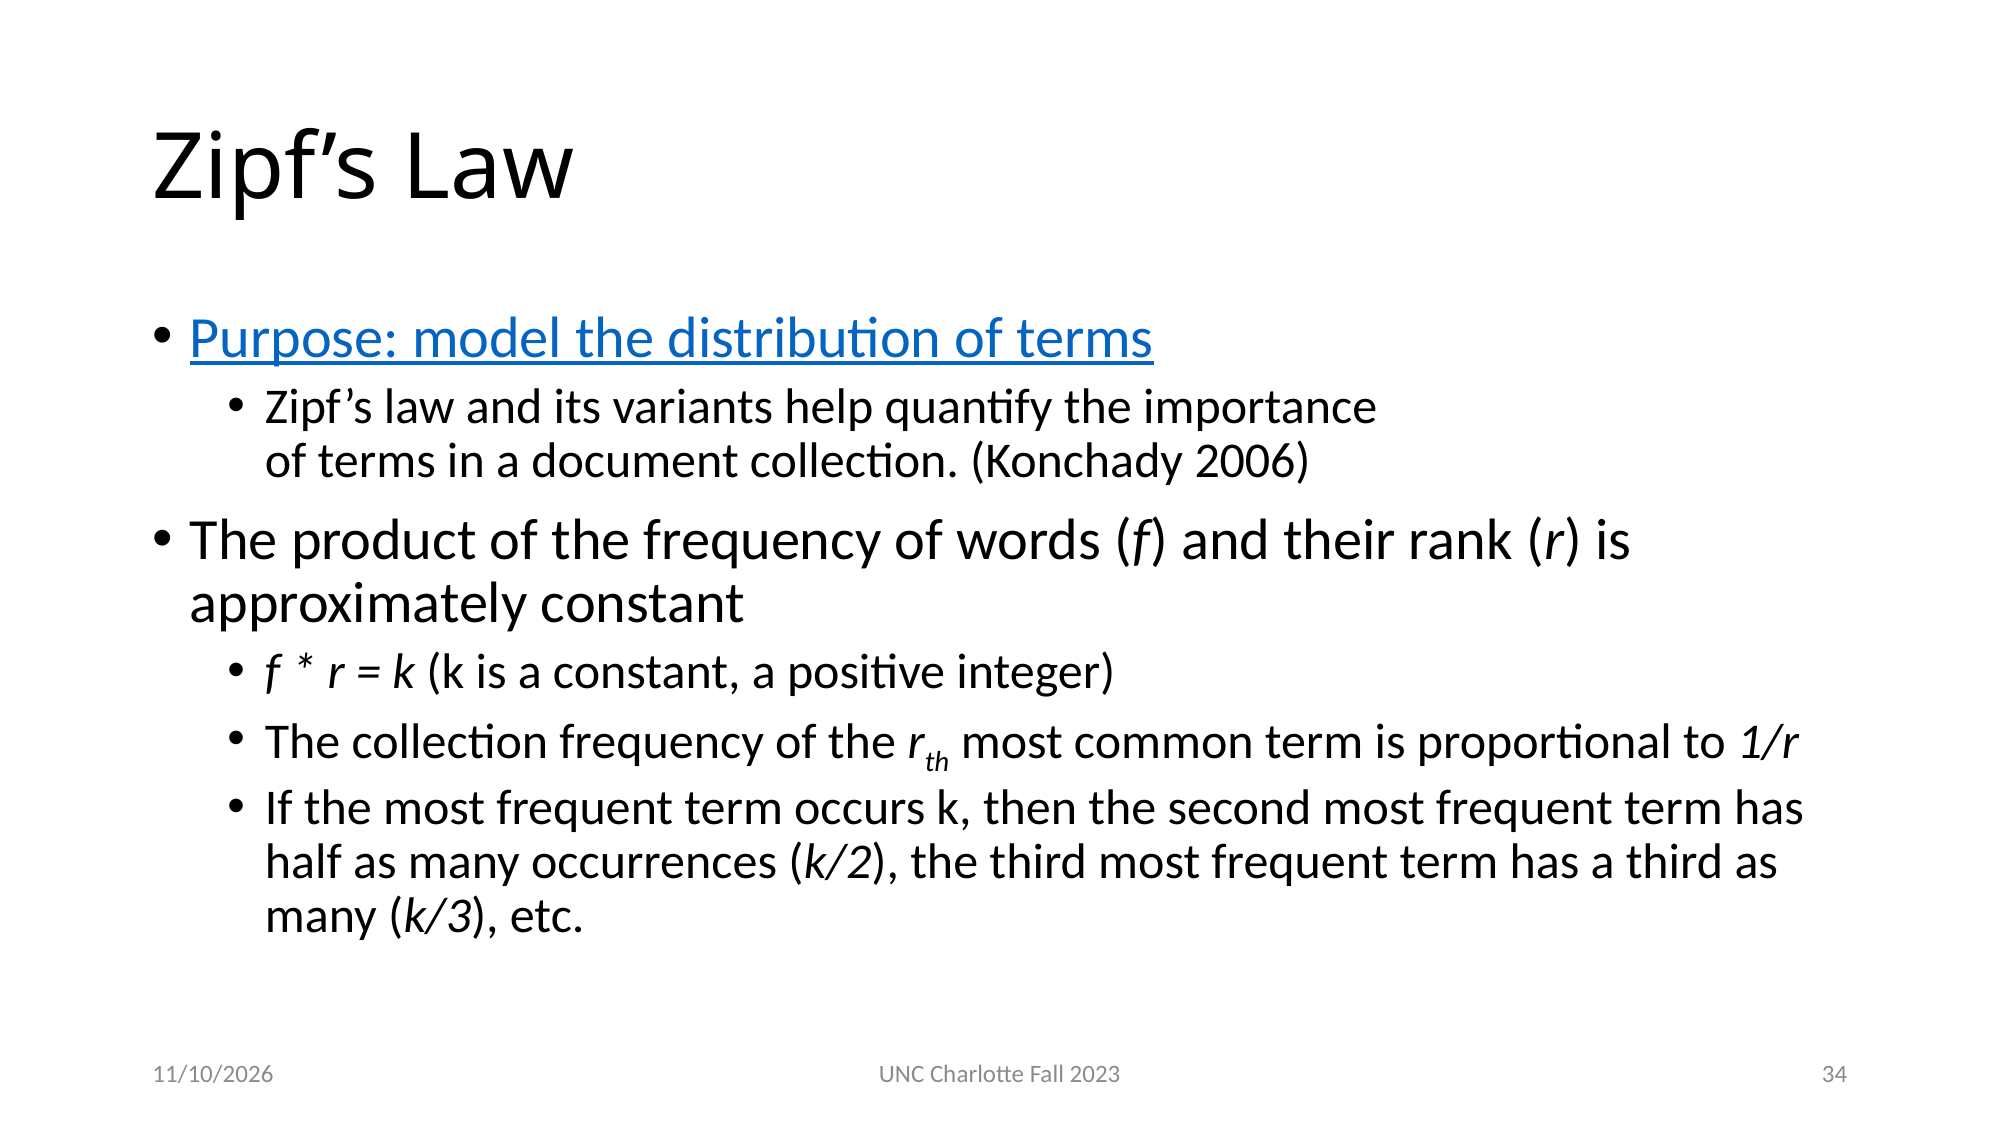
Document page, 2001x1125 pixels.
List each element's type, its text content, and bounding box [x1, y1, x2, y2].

footer UNC Charlotte Fall 2023 [662, 1042, 1338, 1103]
title Zipf’s Law [137, 59, 1863, 278]
slide_number 34 [1412, 1042, 1863, 1103]
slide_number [137, 1042, 588, 1103]
list Purpose: model the distribution of terms Zipf’s law and its variants help quantify the importance of terms in a document collection. (Konchady 2006) The product of the frequency of words (f) and their rank (r) is approximately constant f * r = k (k is a constant, a positive integer) The collection frequency of the rth most common term is proportional to 1/r If the most frequent term occurs k, then the second most frequent term has half as many occurrences (k/2), the third most frequent term has a third as many (k/3), etc. [137, 299, 1863, 1014]
